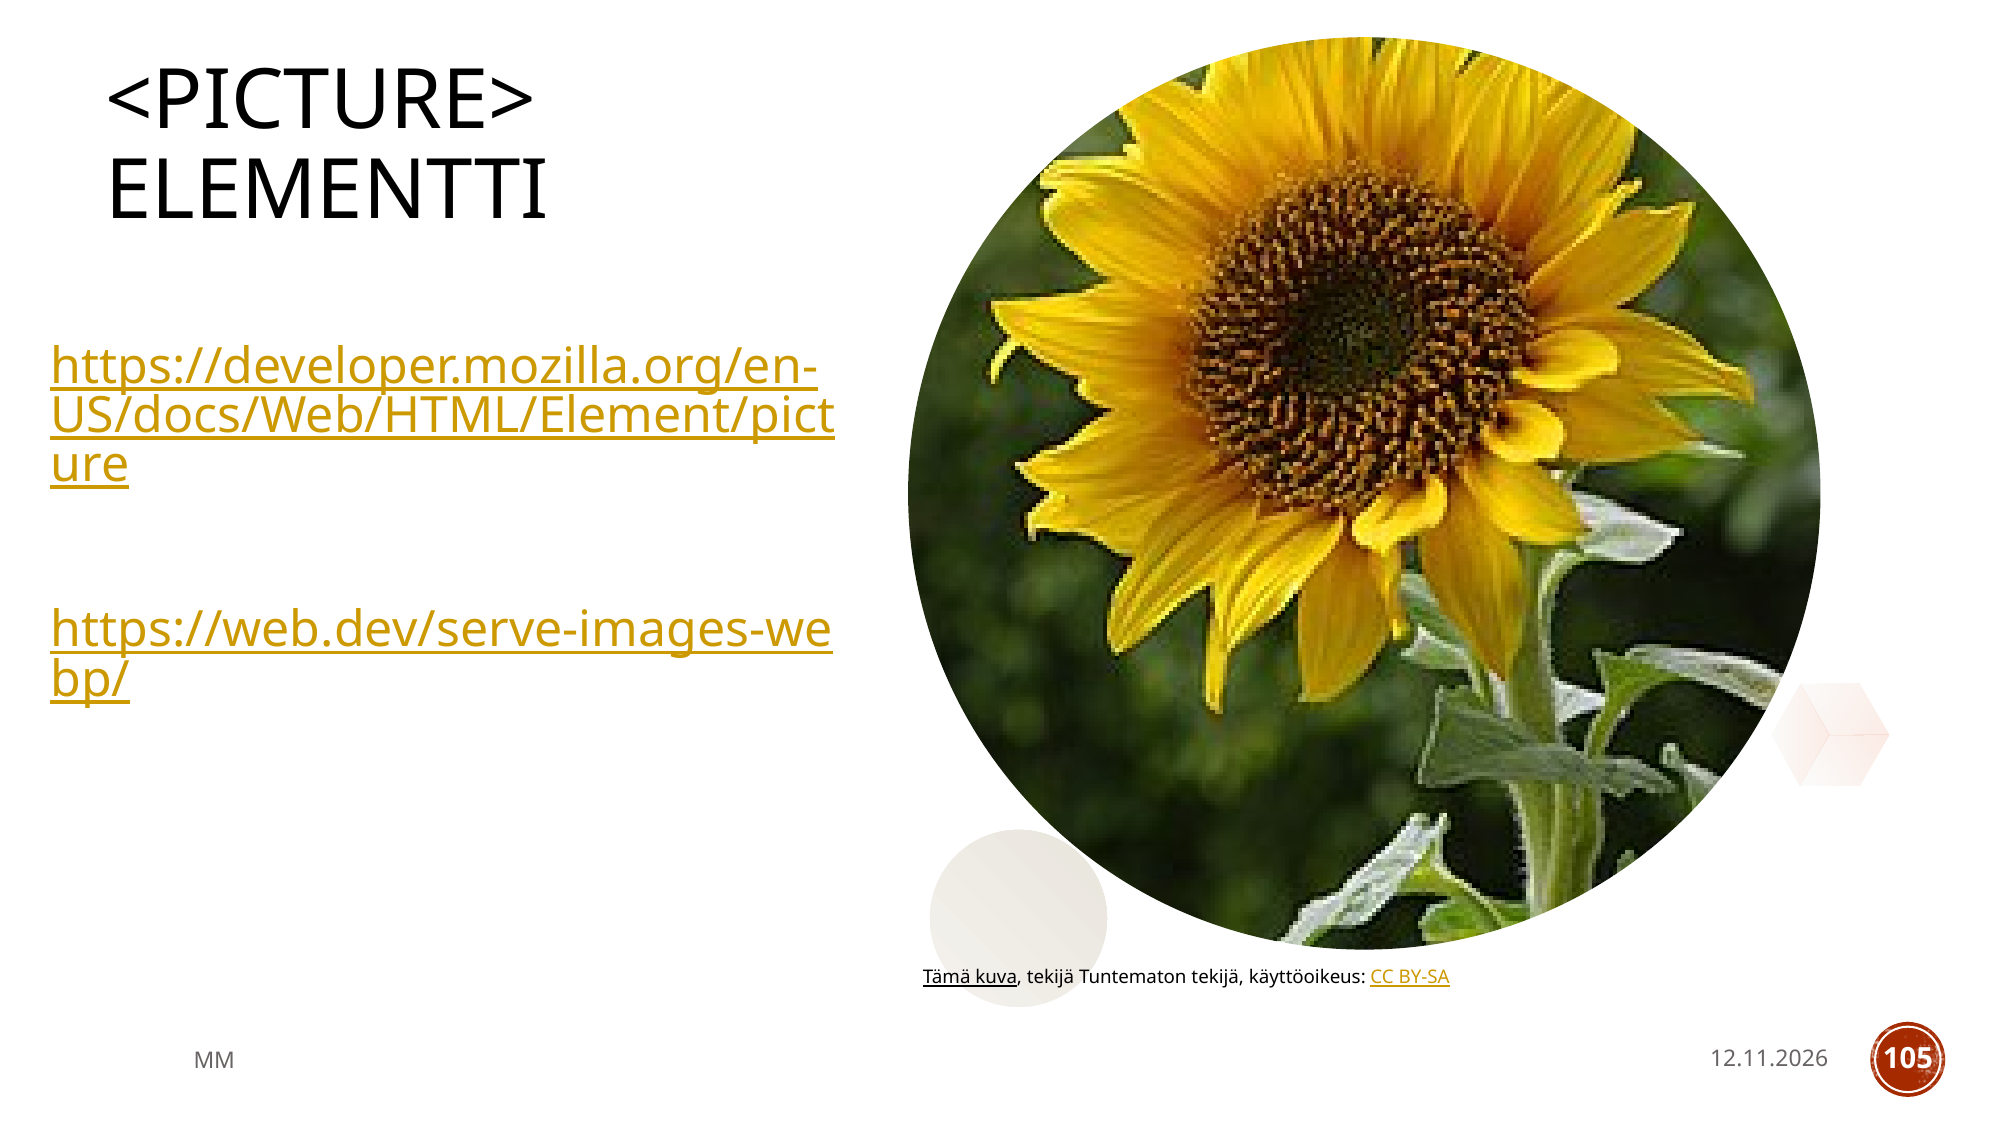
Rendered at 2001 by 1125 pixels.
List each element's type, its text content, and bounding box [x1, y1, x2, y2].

picture [908, 37, 1820, 949]
slide_number 105 [1855, 1028, 1961, 1089]
title <picture> elementti [90, 90, 822, 245]
list https://developer.mozilla.org/en-US/docs/Web/HTML/Element/picture https://web.dev/serve-images-webp/ [35, 326, 854, 713]
text_box Tämä kuva, tekijä Tuntematon tekijä, käyttöoikeus: CC BY-SA [908, 957, 1821, 998]
footer MM [178, 1028, 1217, 1089]
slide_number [1306, 1028, 1844, 1089]
